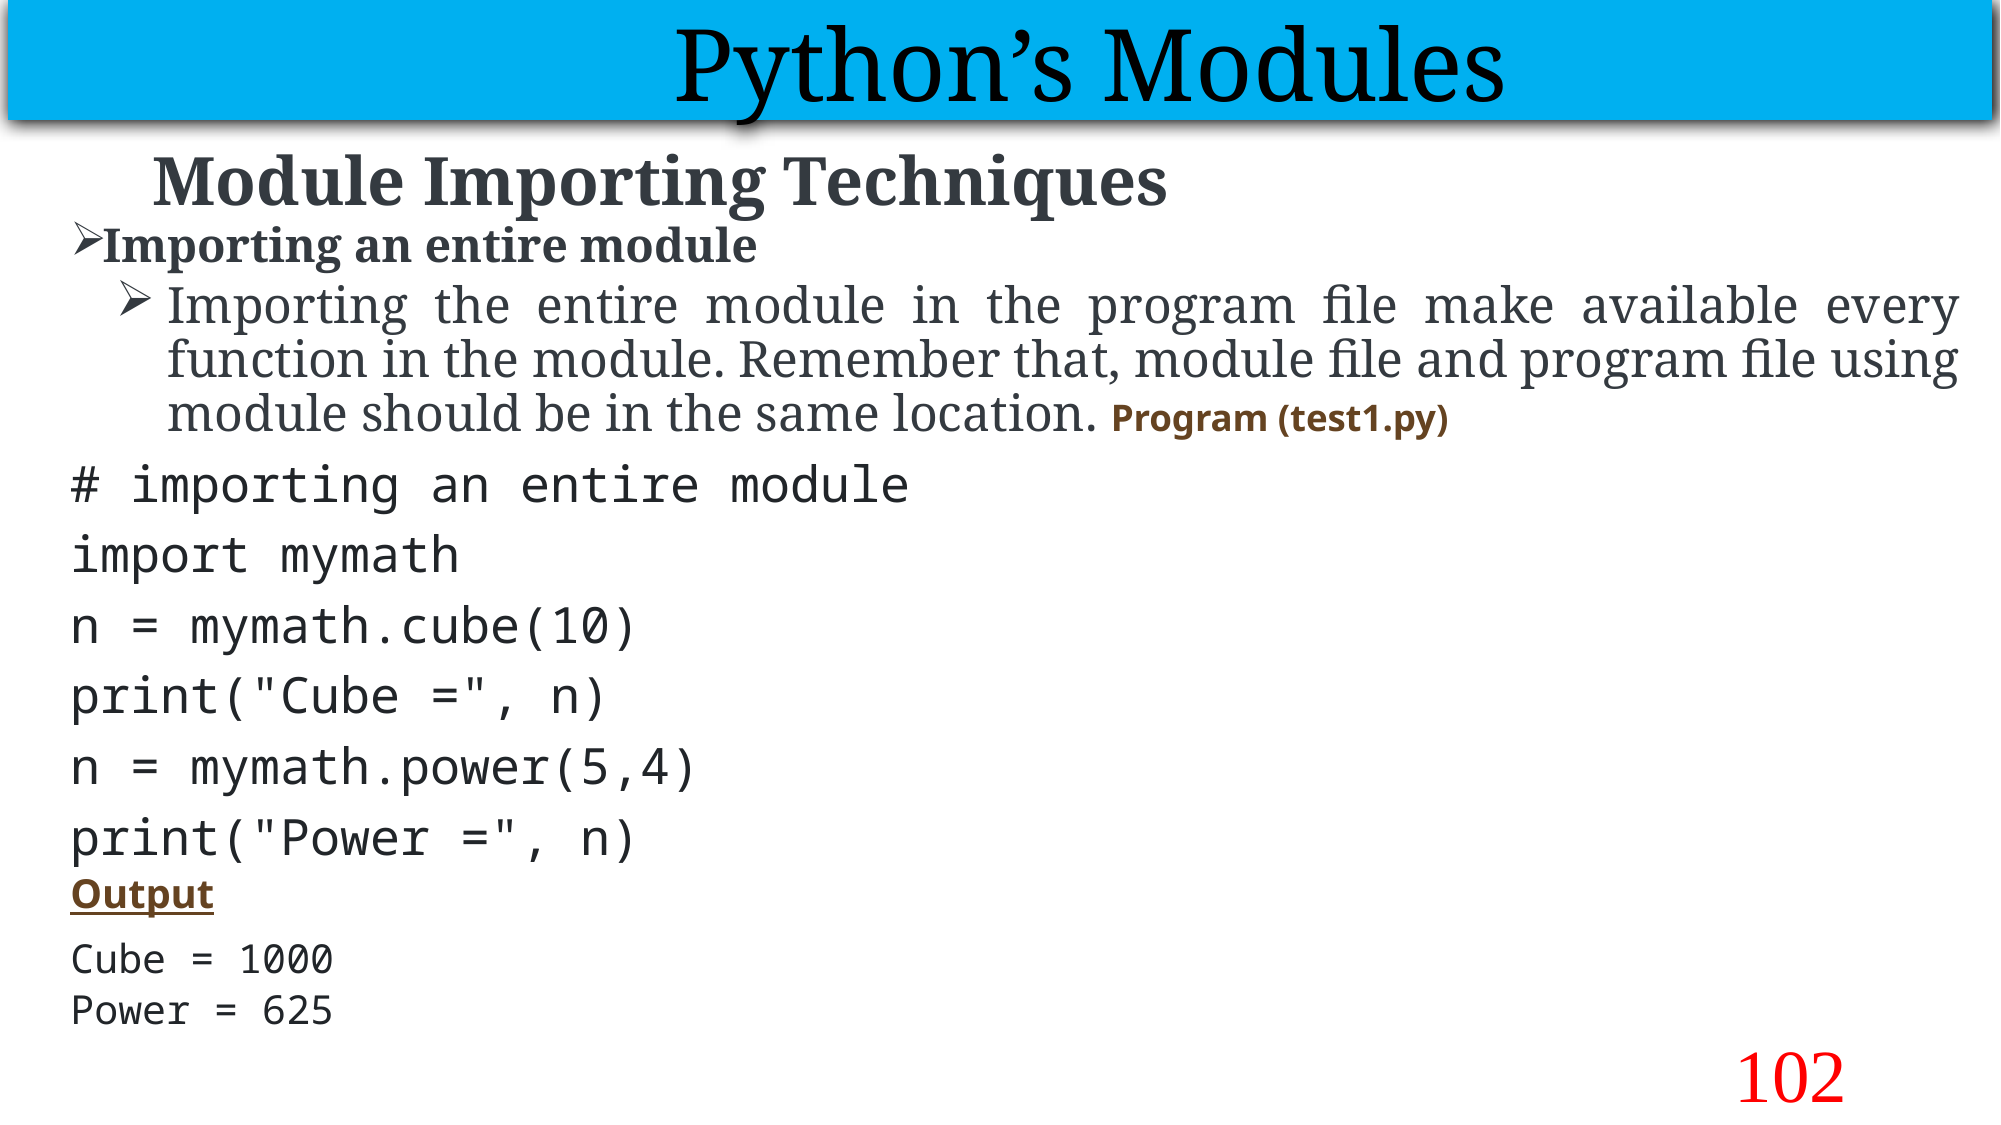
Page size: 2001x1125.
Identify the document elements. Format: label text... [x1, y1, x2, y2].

list Importing an entire module Importing the entire module in the program file make available every function in the module. Remember that, module file and program file using module should be in the same location. Program (test1.py) # importing an entire module import mymath n = mymath.cube(10) print("Cube =", n) n = mymath.power(5,4) print("Power =", n) Output Cube = 1000 Power = 625 [55, 214, 1976, 1043]
text_box Python’s Modules [8, 0, 1992, 120]
slide_number 102 [1412, 1042, 1863, 1103]
title Module Importing Techniques [137, 141, 1863, 214]
